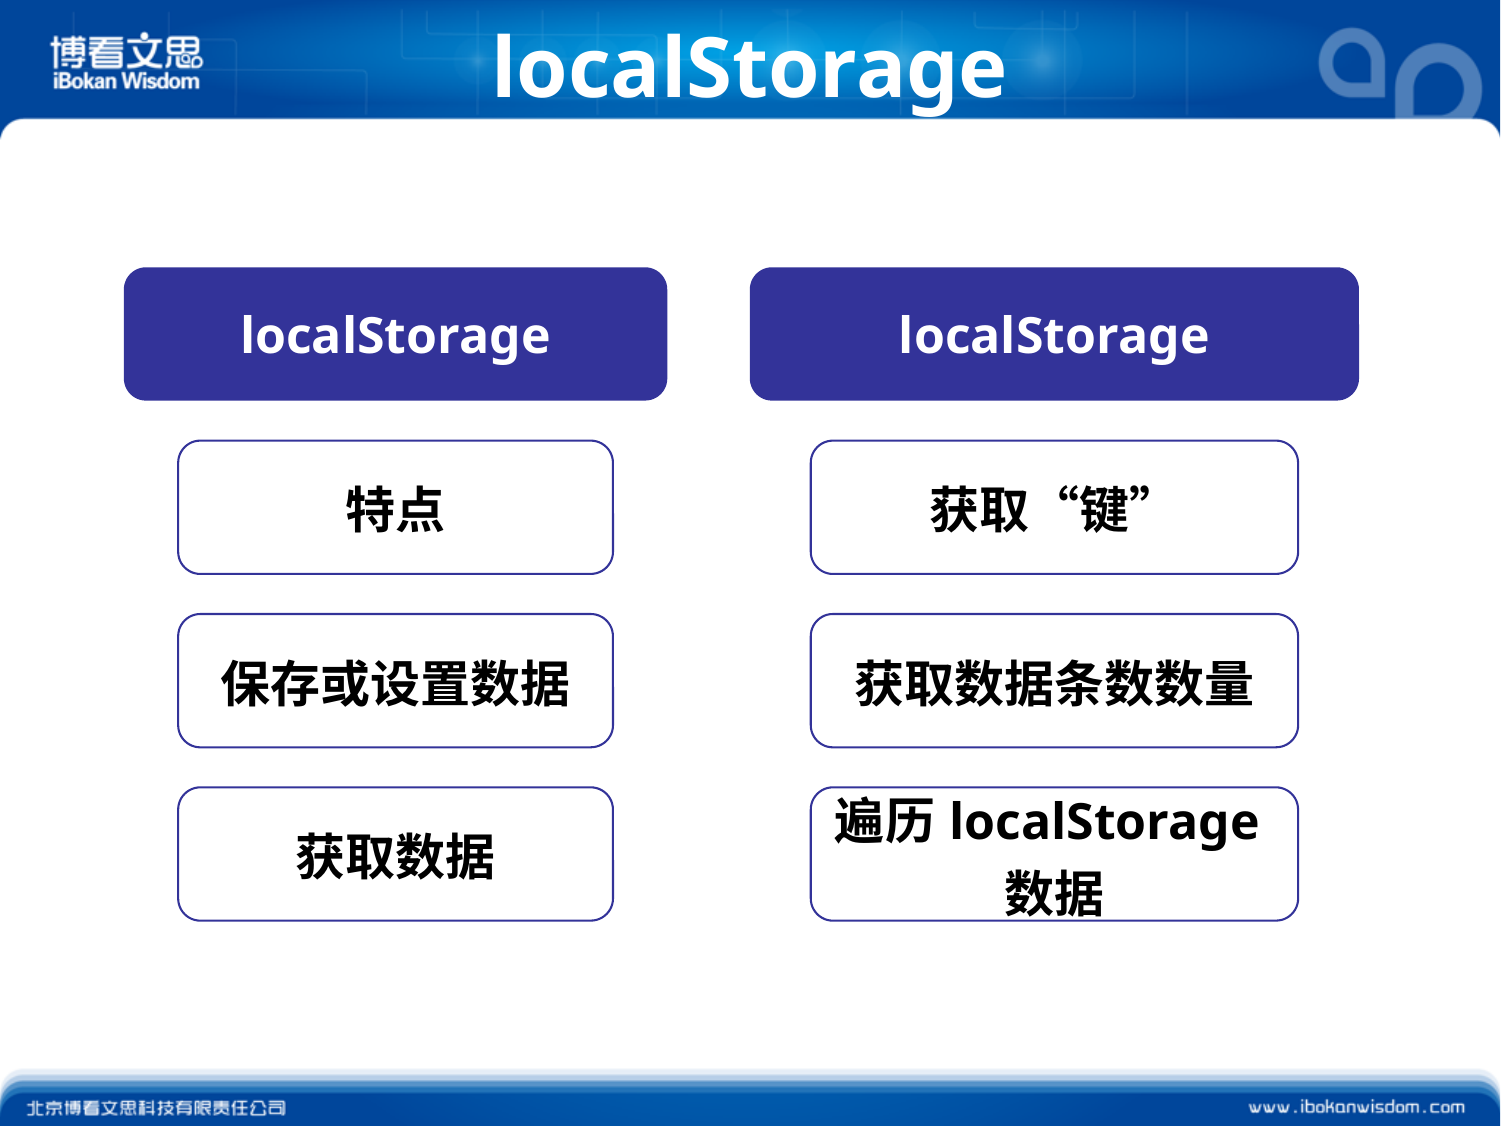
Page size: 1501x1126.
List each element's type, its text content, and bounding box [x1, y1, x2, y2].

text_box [736, 267, 1436, 921]
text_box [55, 267, 736, 921]
title localStorage [395, 21, 1105, 107]
picture [0, 0, 1501, 1126]
